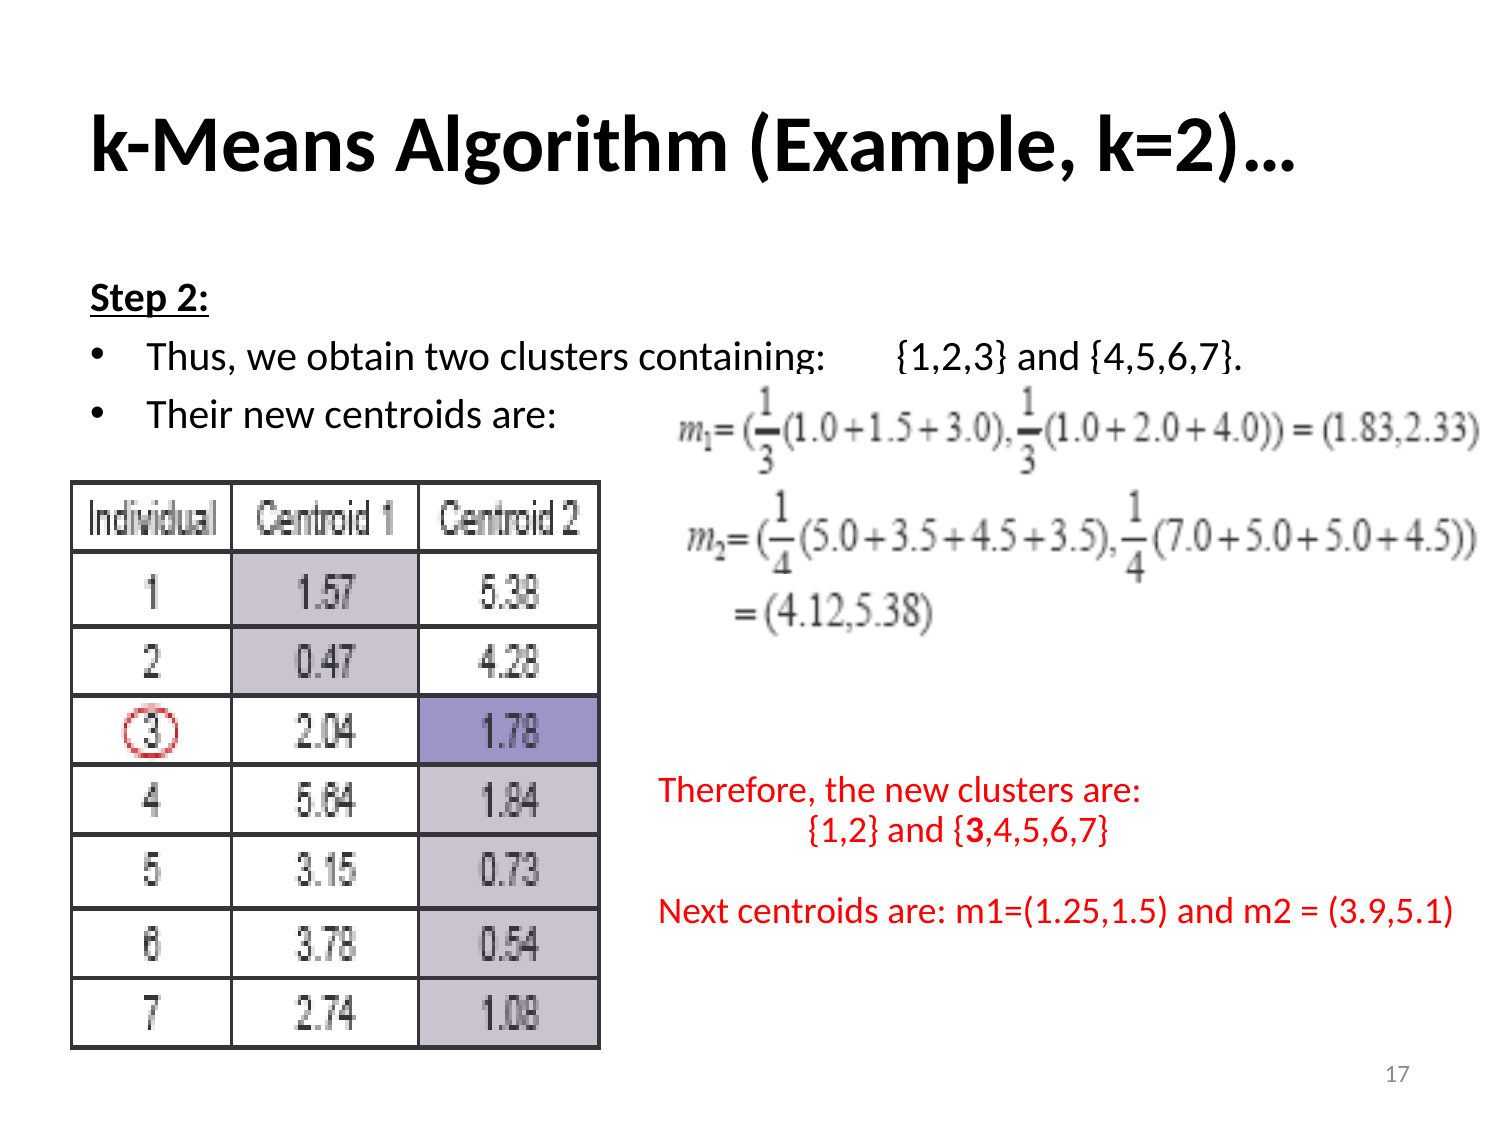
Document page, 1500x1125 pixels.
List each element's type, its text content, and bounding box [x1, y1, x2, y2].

picture [53, 474, 626, 1090]
picture [662, 374, 1500, 665]
text_box Therefore, the new clusters are: {1,2} and {3,4,5,6,7} Next centroids are: m1=(1.25,1.5) and m2 = (3.9,5.1) [643, 762, 1470, 984]
list Step 2: Thus, we obtain two clusters containing: {1,2,3} and {4,5,6,7}. Their new centroids are: [75, 262, 1425, 1005]
title k-Means Algorithm (Example, k=2)… [75, 45, 1425, 233]
slide_number 17 [1074, 1042, 1425, 1103]
